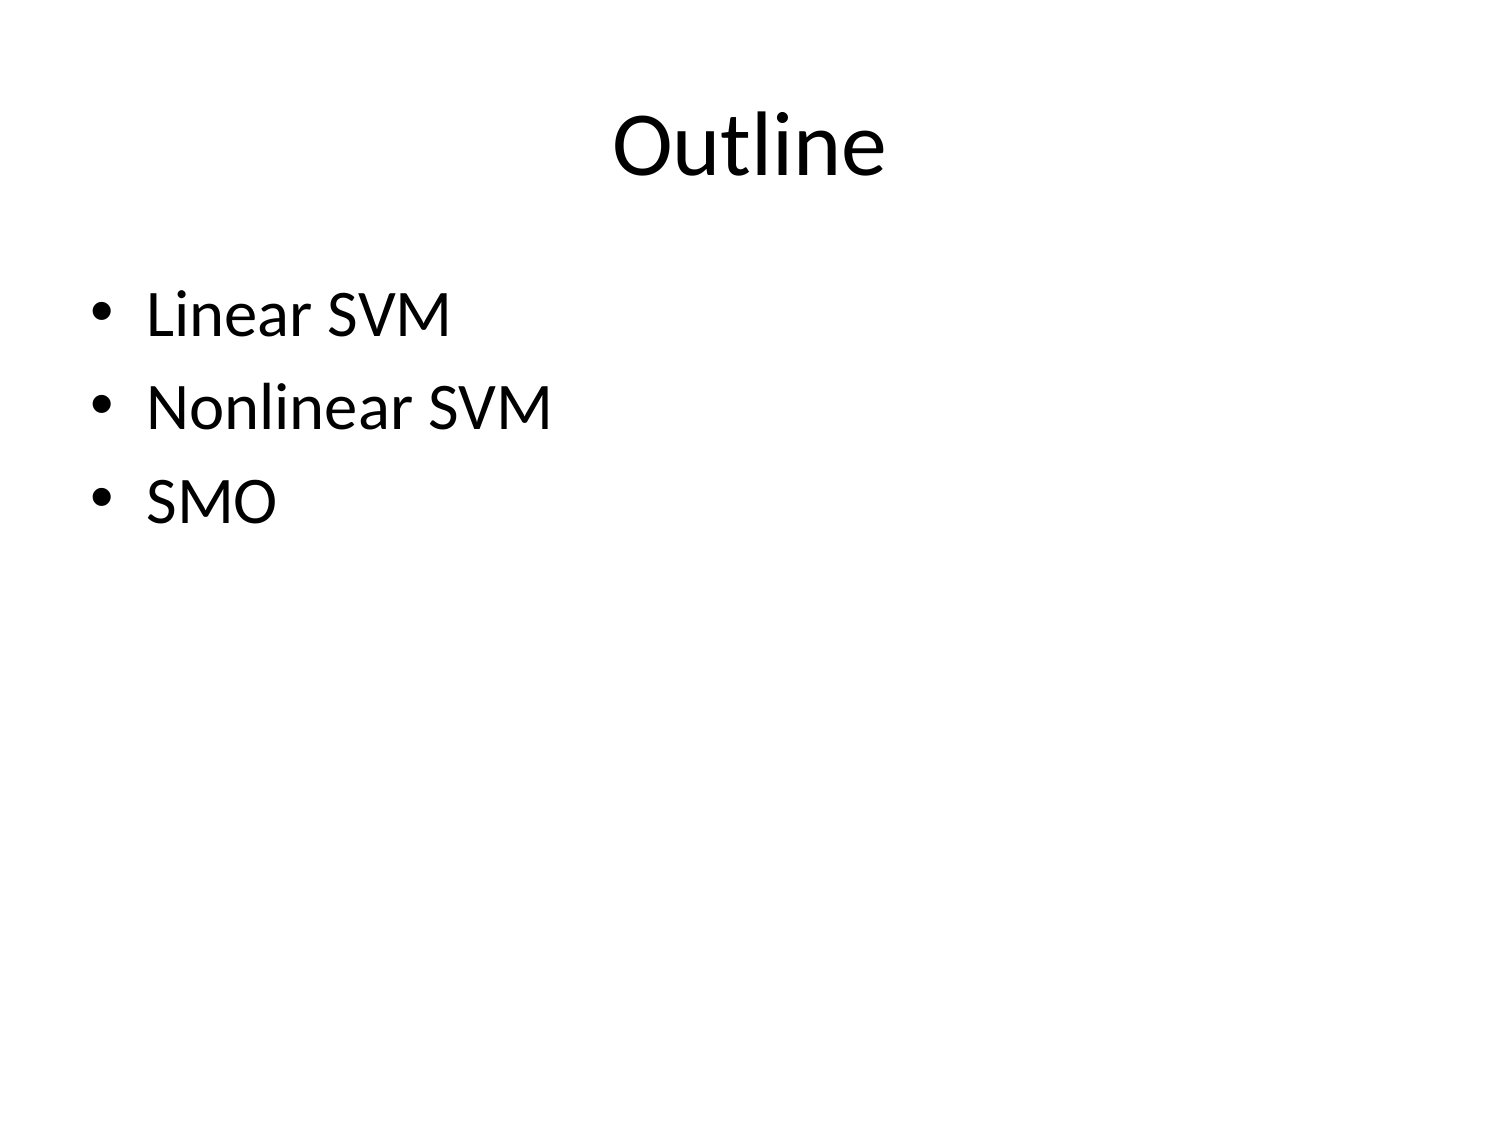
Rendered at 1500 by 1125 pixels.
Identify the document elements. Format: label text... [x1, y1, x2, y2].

list Linear SVM Nonlinear SVM SMO [75, 262, 1425, 1005]
title Outline [75, 45, 1425, 233]
